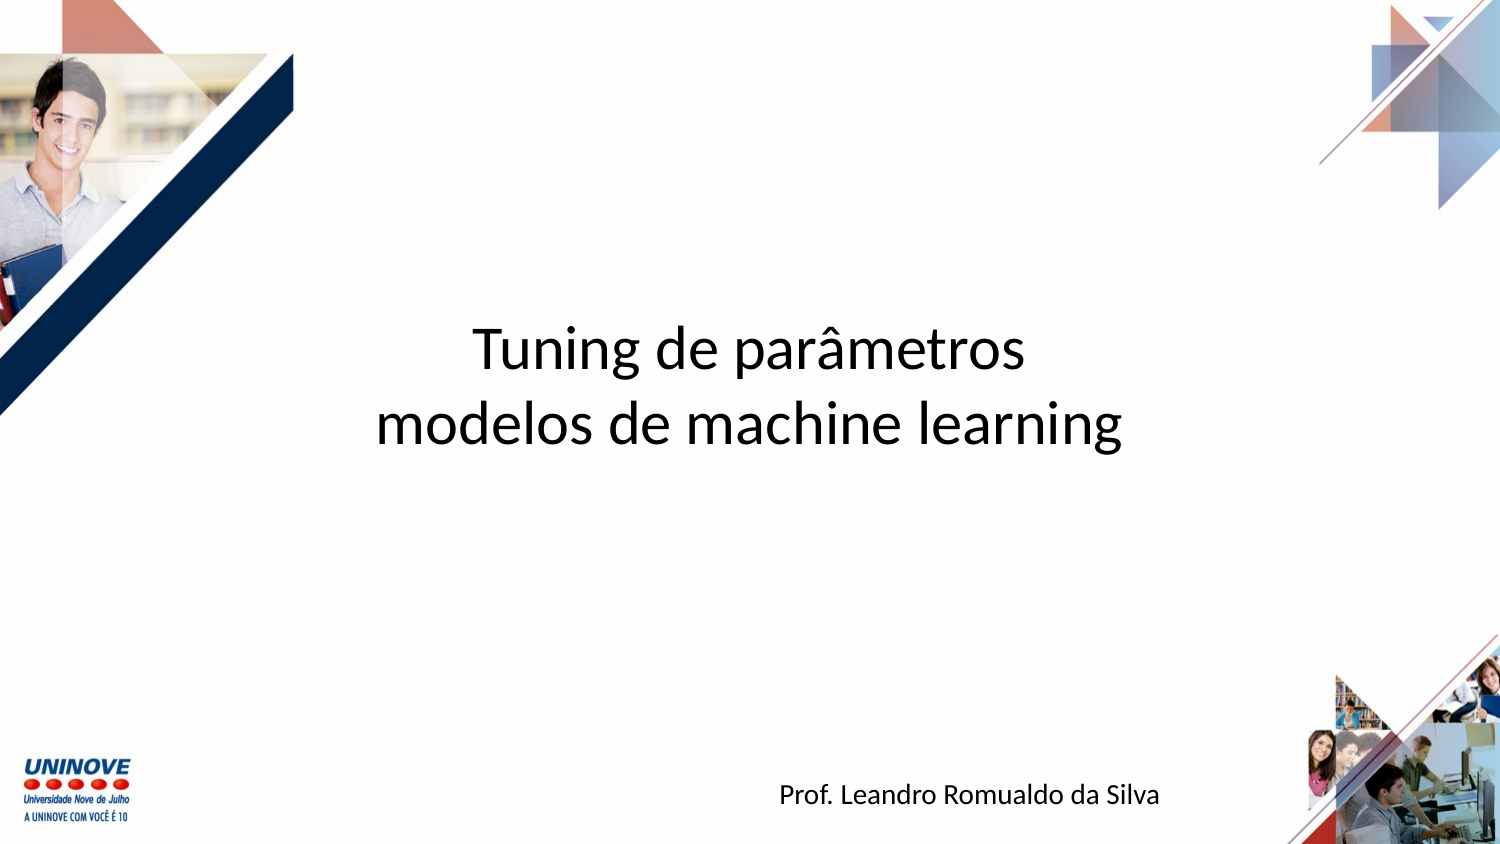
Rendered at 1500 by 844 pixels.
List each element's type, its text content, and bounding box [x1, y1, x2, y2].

text_box Prof. Leandro Romualdo da Silva [764, 760, 1217, 826]
picture [0, 0, 1500, 844]
text_box Tuning de parâmetros modelos de machine learning [348, 291, 1151, 472]
